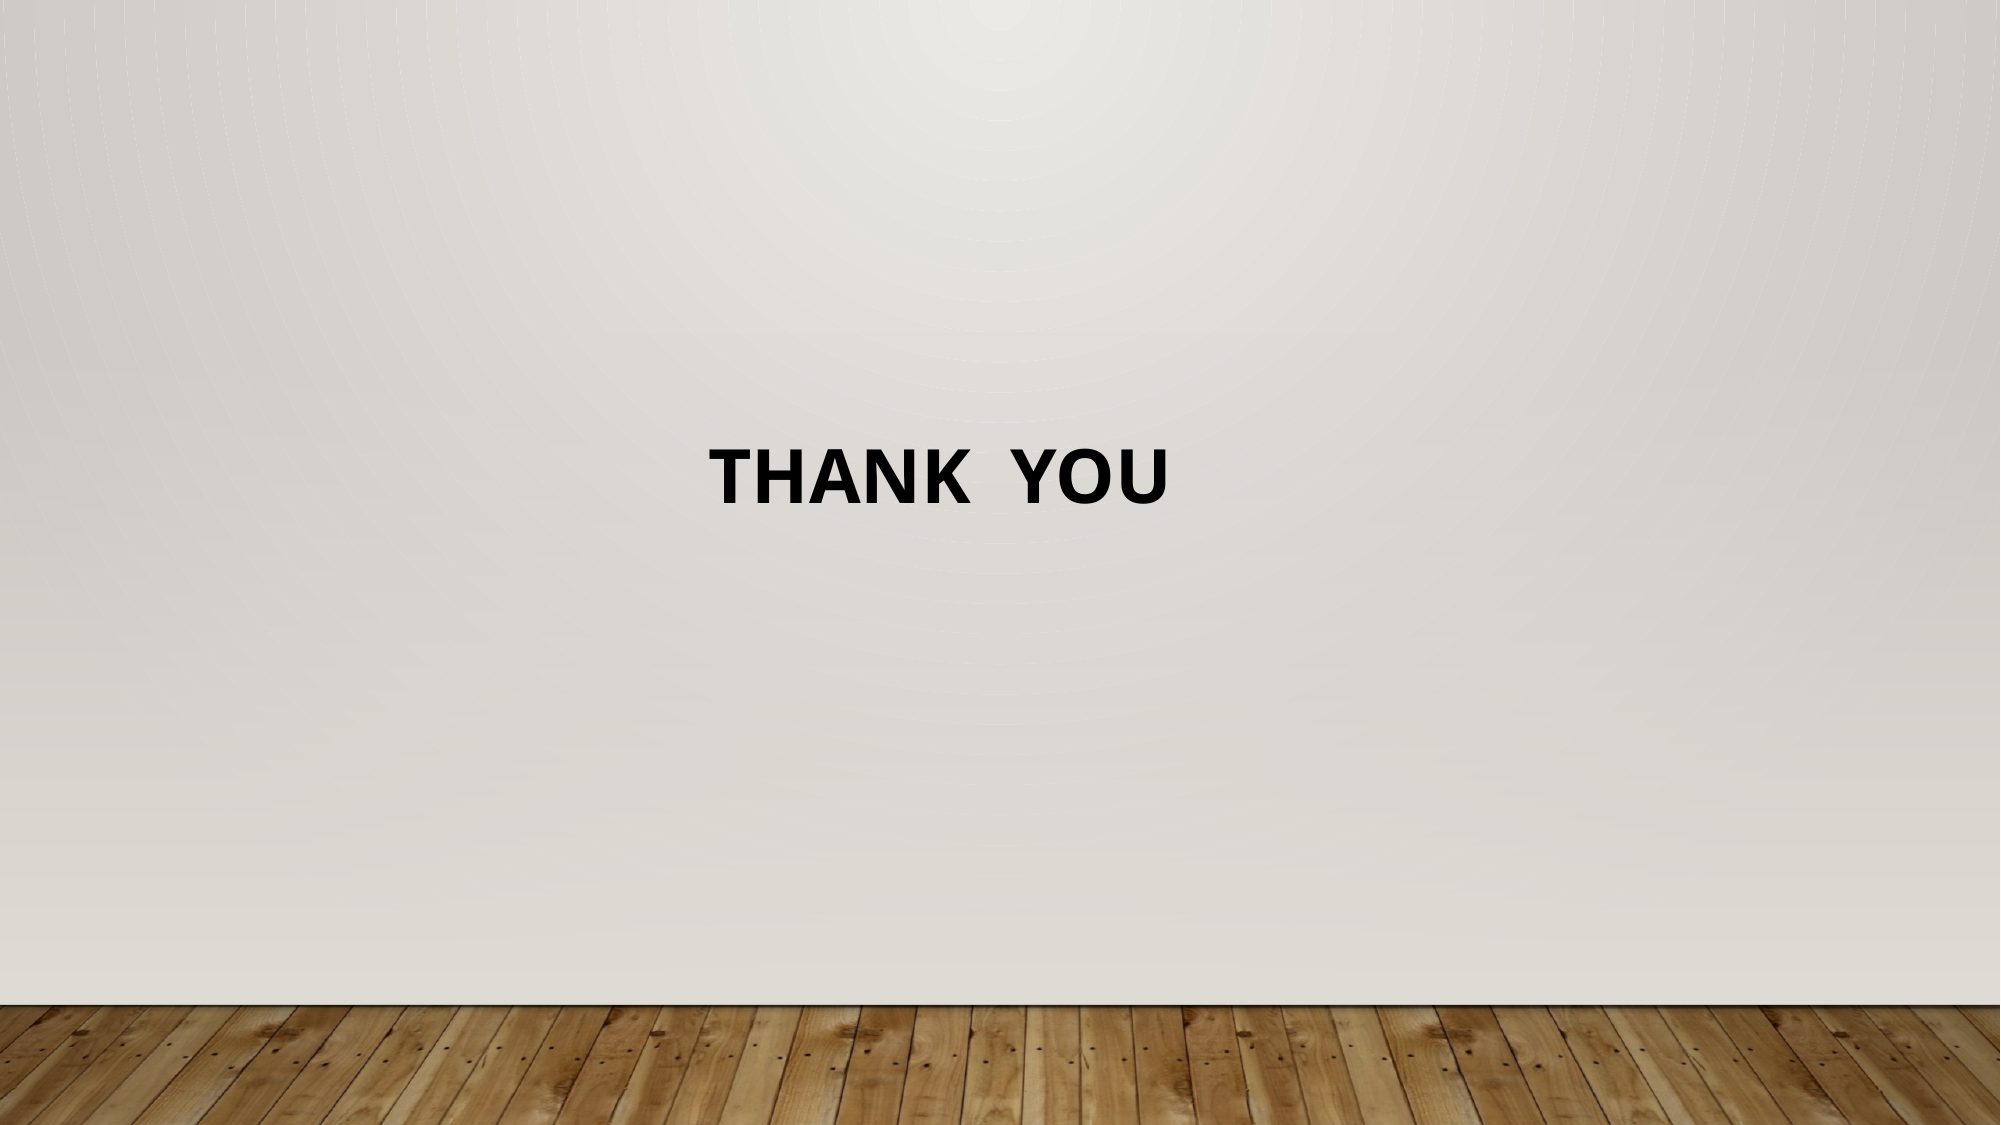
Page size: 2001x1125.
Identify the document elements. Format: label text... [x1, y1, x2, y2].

picture [0, 1005, 2000, 1125]
text_box THANK YOU [693, 420, 1394, 526]
